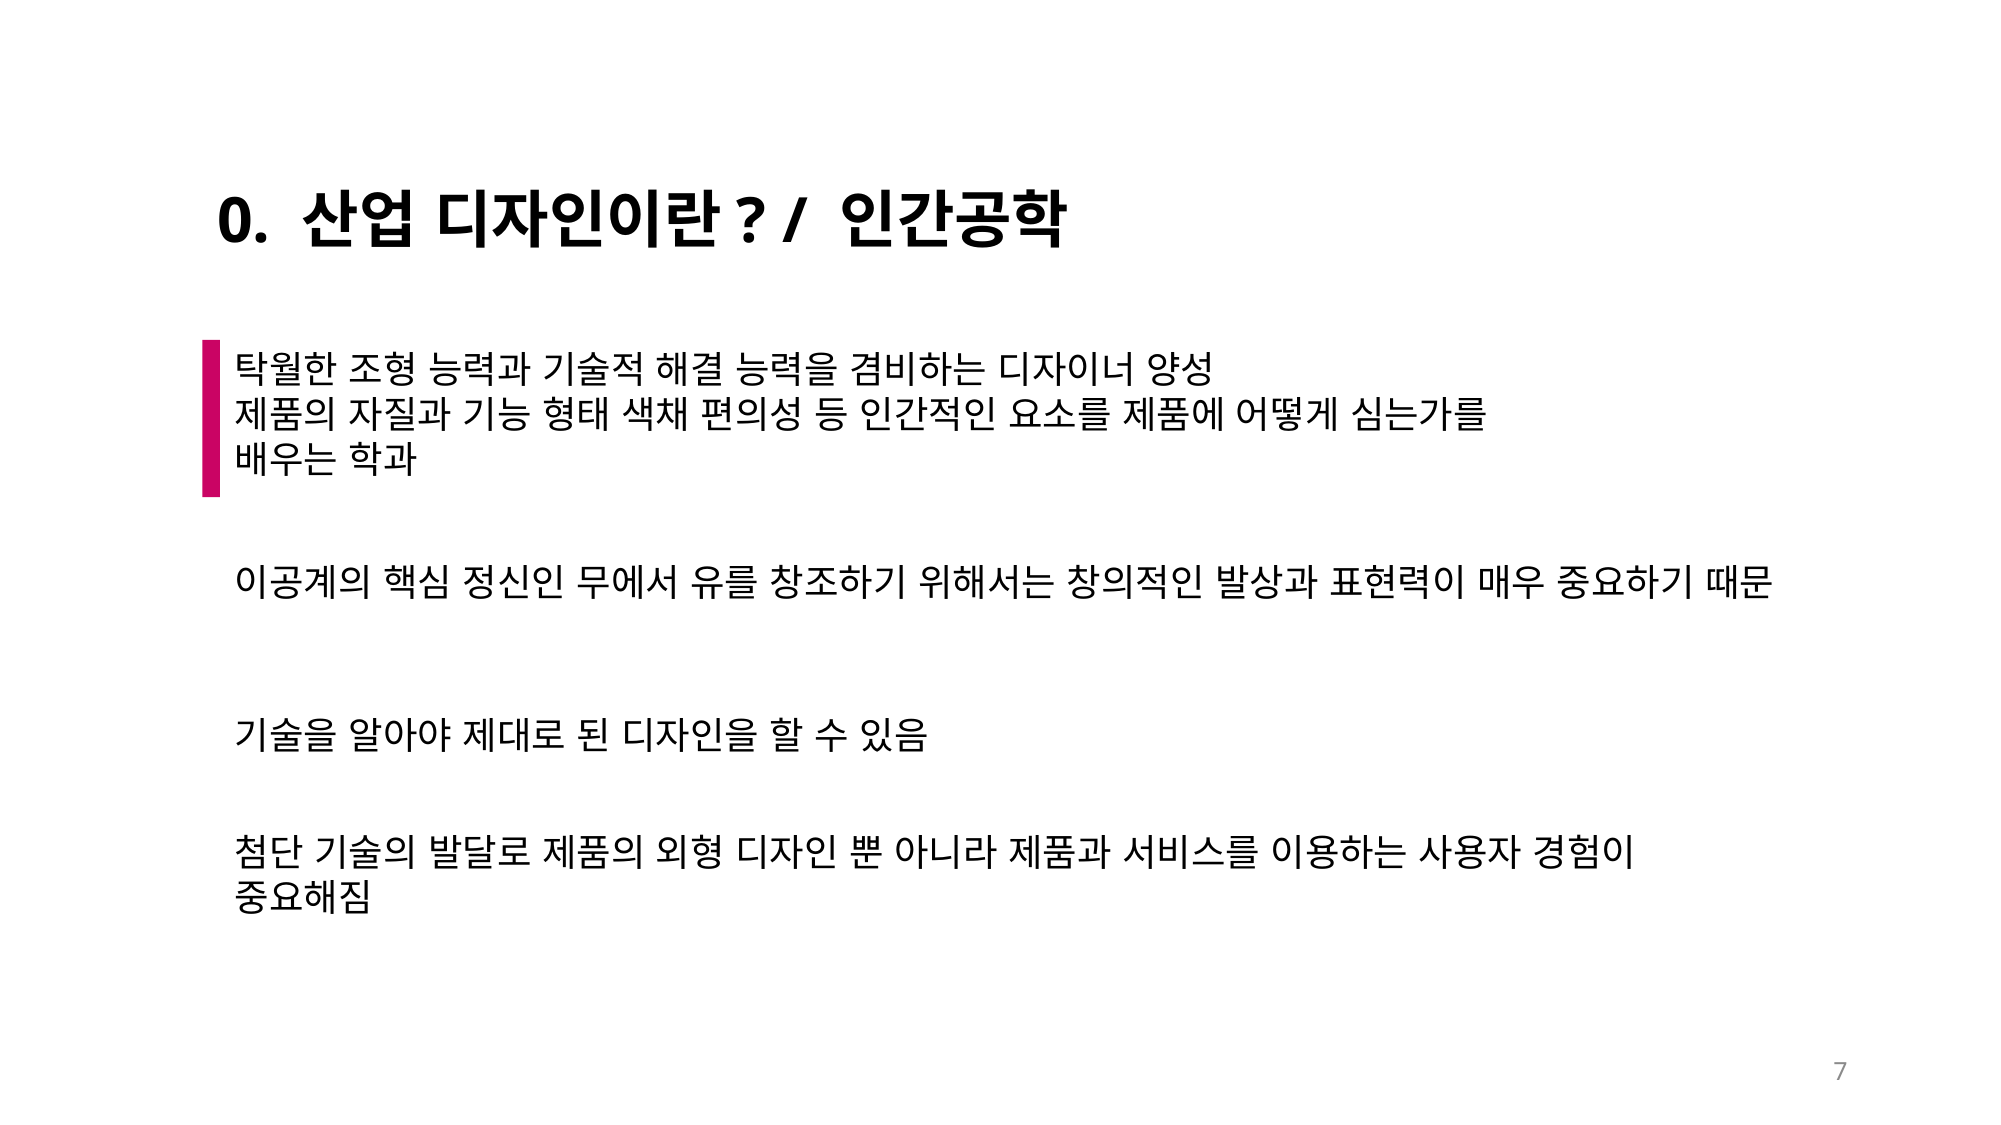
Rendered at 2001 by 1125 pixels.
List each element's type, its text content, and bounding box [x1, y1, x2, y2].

slide_number 7 [1412, 1042, 1863, 1103]
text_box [202, 173, 1799, 658]
text_box 기술을 알아야 제대로 된 디자인을 할 수 있음 [220, 704, 1799, 765]
text_box 첨단 기술의 발달로 제품의 외형 디자인 뿐 아니라 제품과 서비스를 이용하는 사용자 경험이 중요해짐 [220, 821, 1799, 927]
